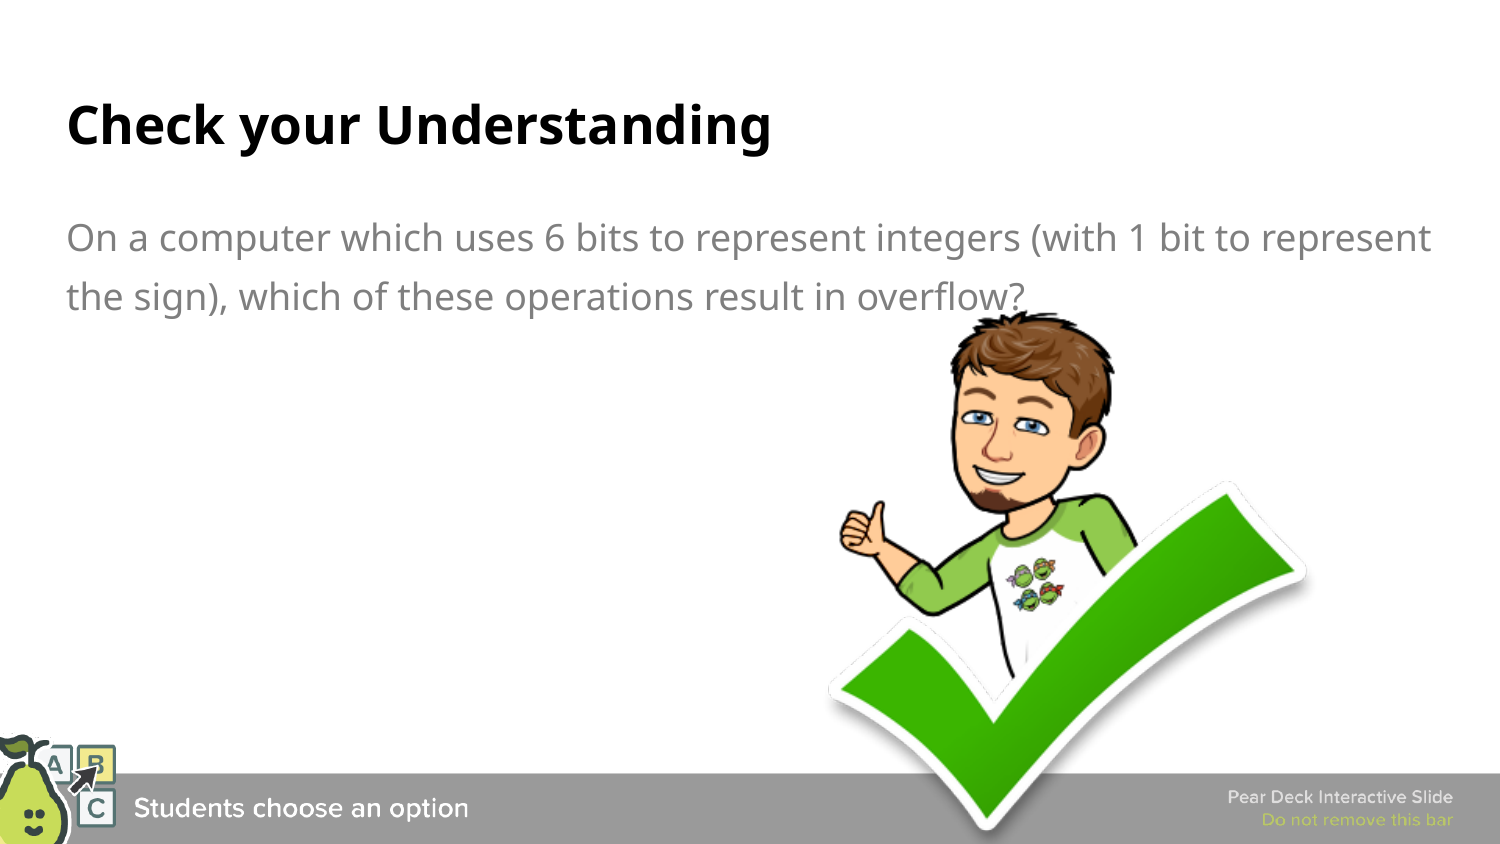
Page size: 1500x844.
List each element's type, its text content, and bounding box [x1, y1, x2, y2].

picture [0, 231, 1500, 844]
title Check your Understanding [51, 72, 1449, 176]
list On a computer which uses 6 bits to represent integers (with 1 bit to represent the sign), which of these operations result in overflow? [51, 189, 1449, 724]
